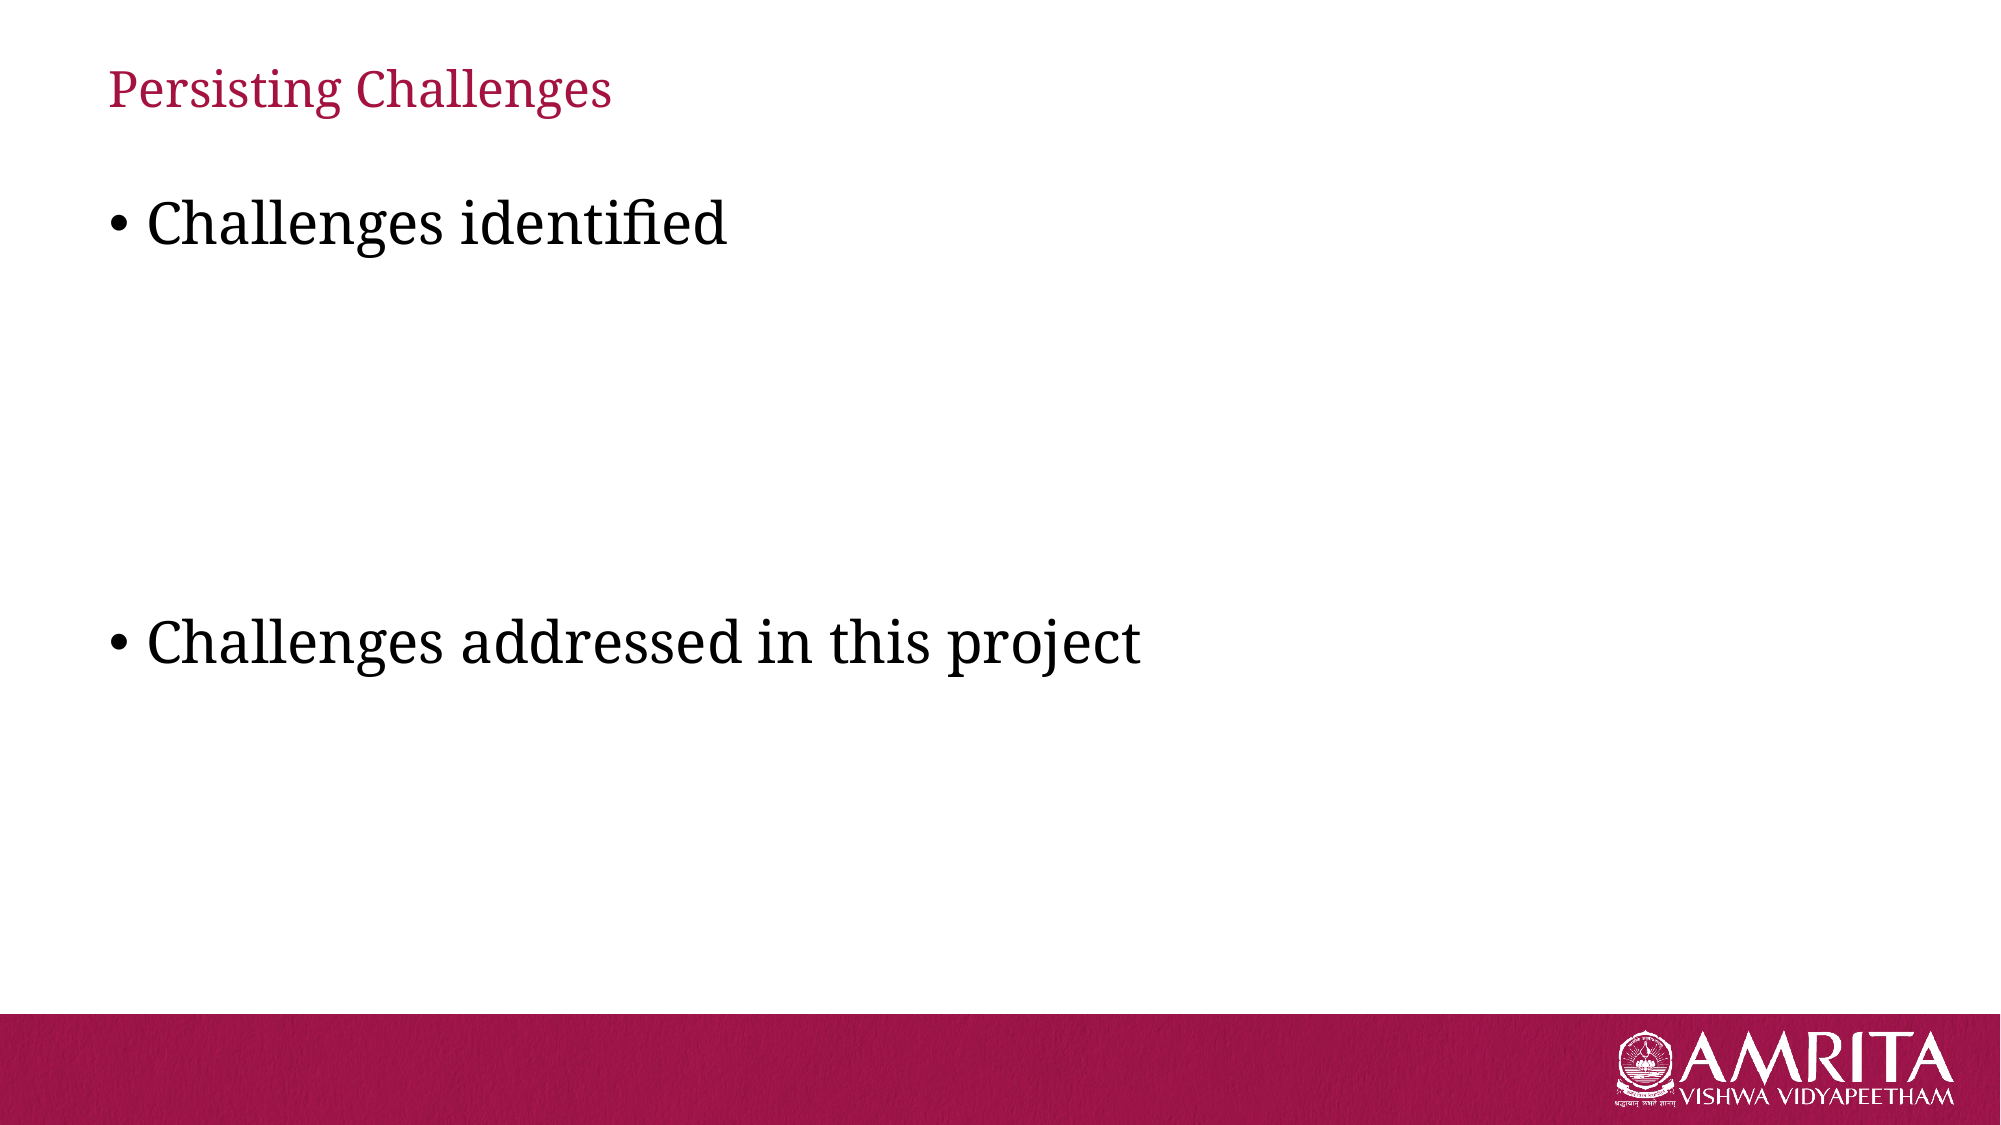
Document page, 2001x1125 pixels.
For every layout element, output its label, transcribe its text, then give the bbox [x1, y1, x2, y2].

title Persisting Challenges [93, 57, 1819, 127]
list Challenges identified Challenges addressed in this project [93, 186, 1819, 992]
picture [0, 1014, 2001, 1125]
